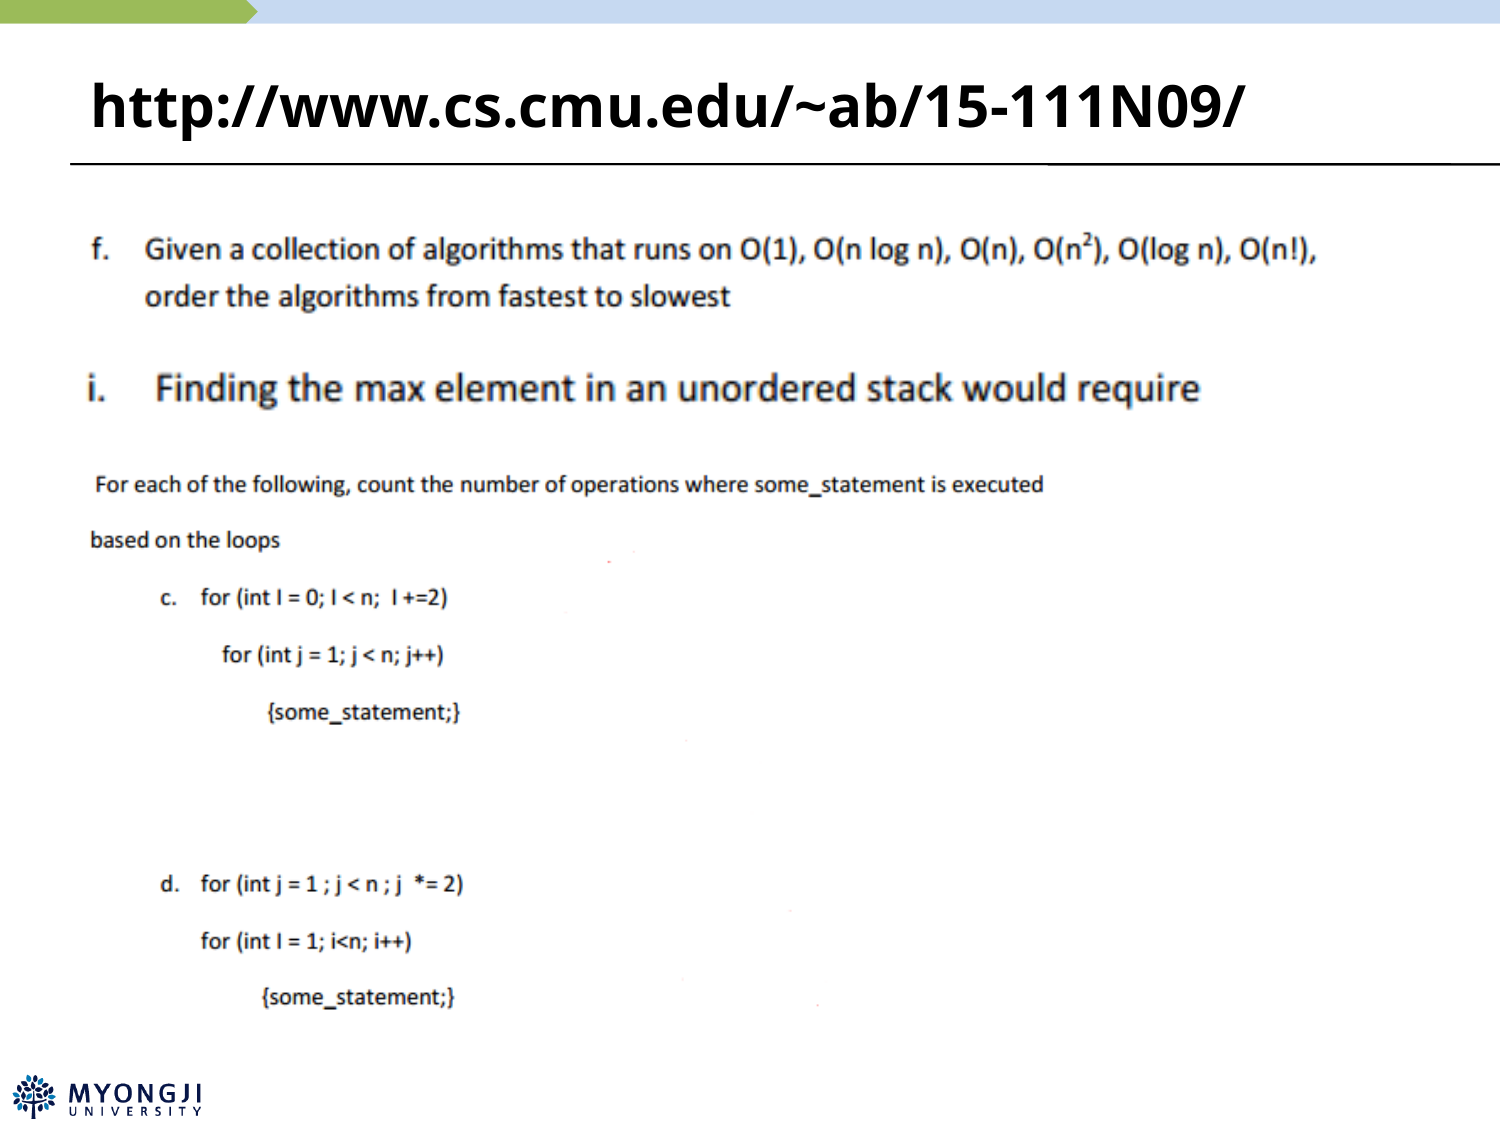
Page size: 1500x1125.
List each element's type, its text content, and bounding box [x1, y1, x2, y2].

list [74, 224, 1331, 326]
picture [87, 462, 1060, 1026]
title http://www.cs.cmu.edu/~ab/15-111N09/ [75, 45, 1477, 164]
picture [0, 1066, 256, 1125]
picture [62, 362, 1234, 426]
